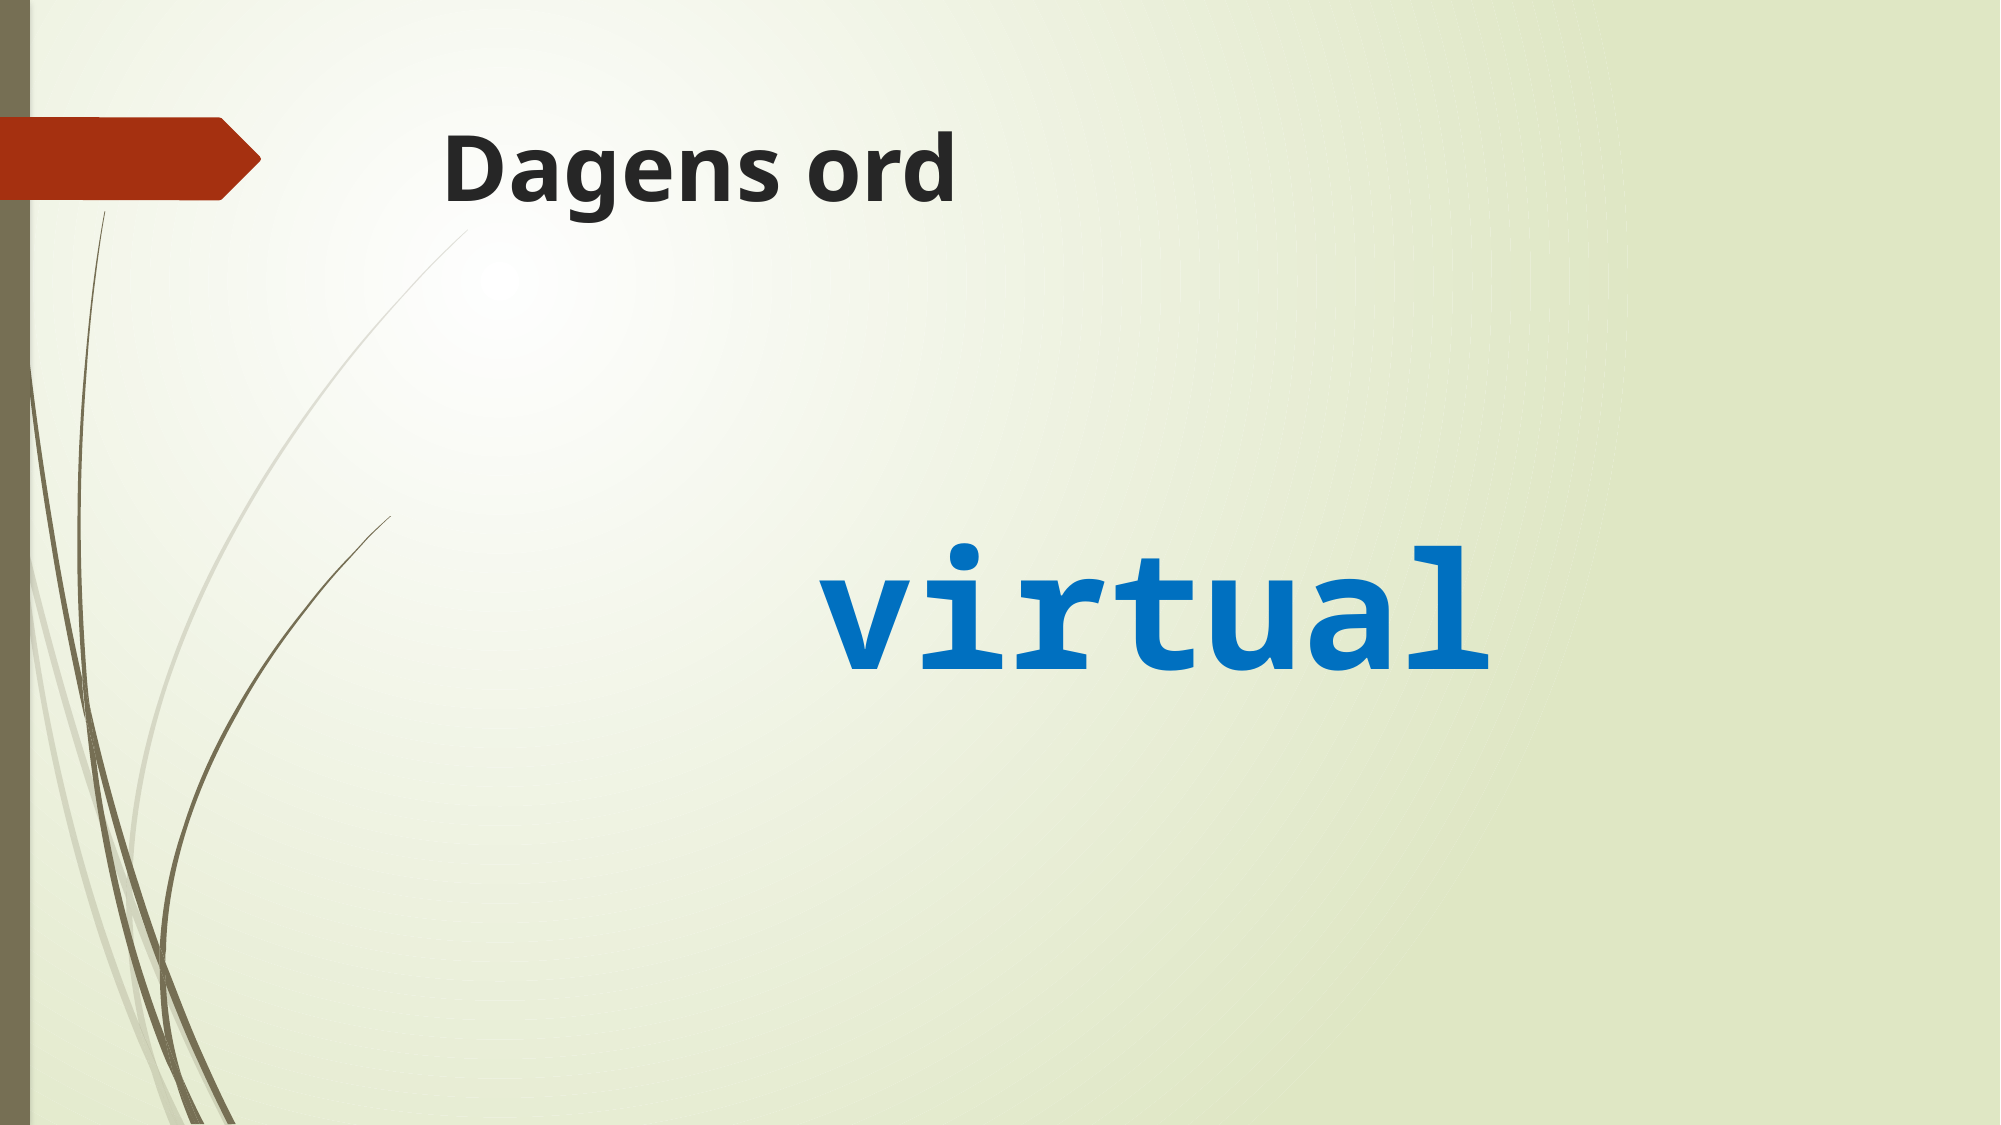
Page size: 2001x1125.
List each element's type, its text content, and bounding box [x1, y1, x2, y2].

title Dagens ord [425, 102, 1888, 313]
text_box virtual [425, 500, 1888, 711]
